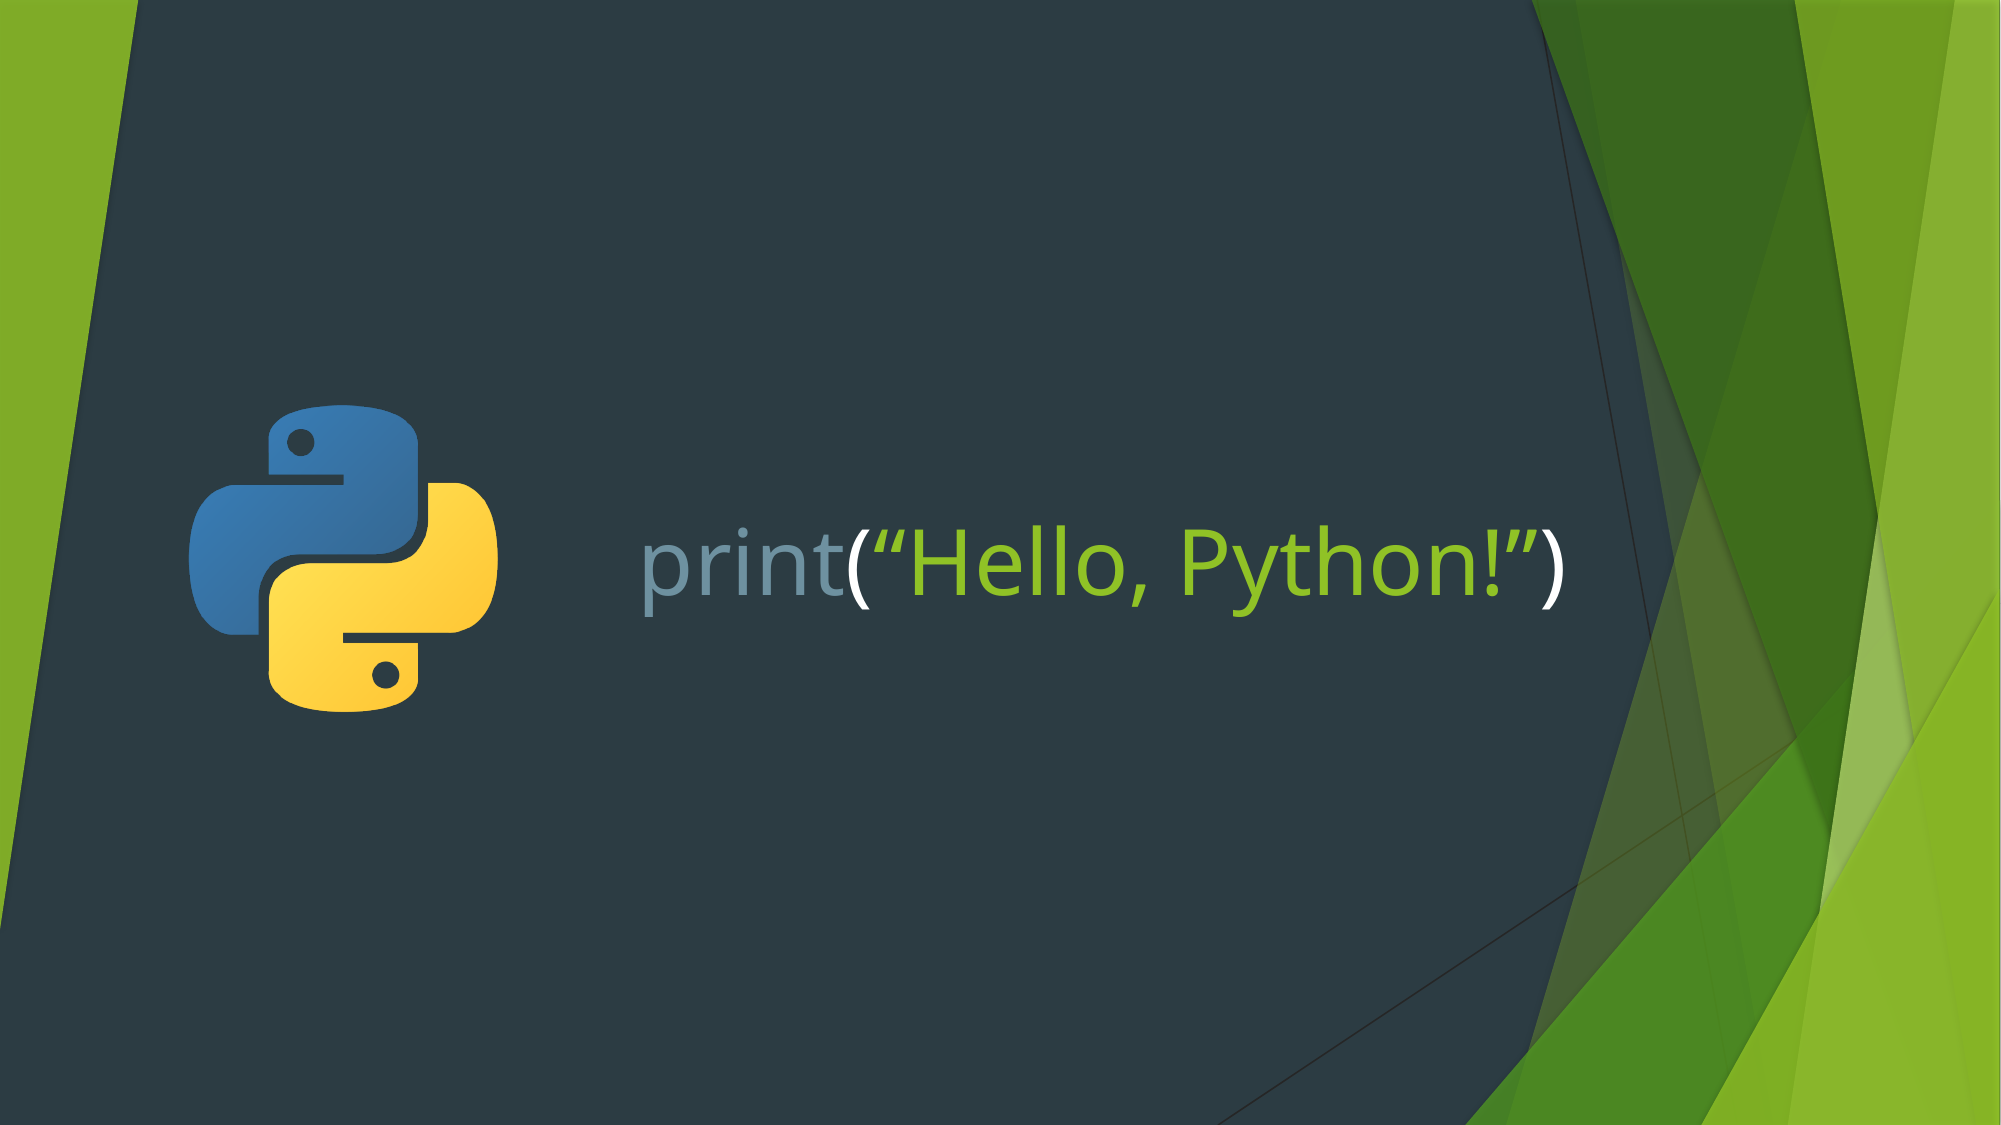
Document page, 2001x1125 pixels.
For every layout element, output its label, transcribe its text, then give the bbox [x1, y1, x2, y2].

picture [187, 404, 498, 714]
title print(“Hello, Python!”) [502, 497, 1582, 622]
